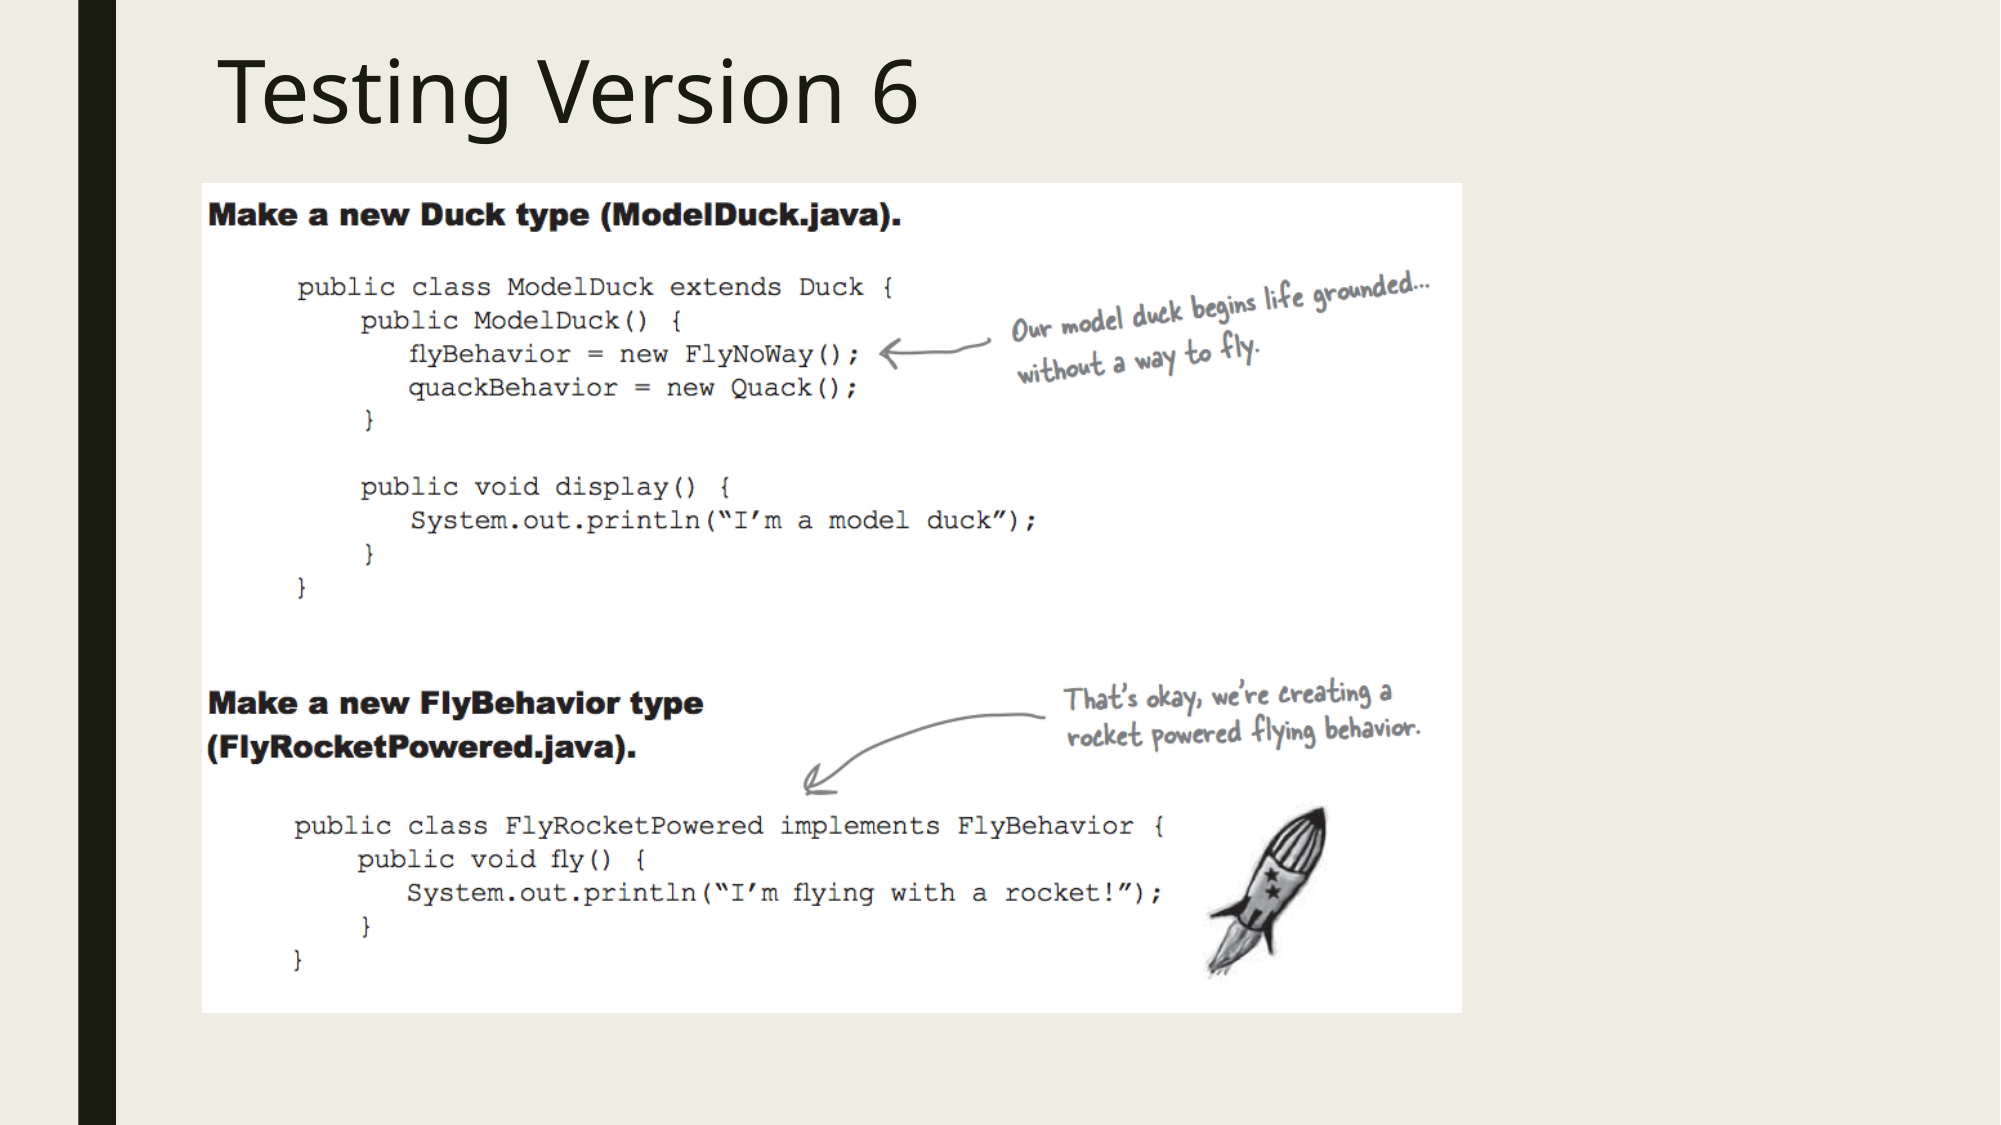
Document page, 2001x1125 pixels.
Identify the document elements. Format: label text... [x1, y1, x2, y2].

title Testing Version 6 [202, 40, 1553, 150]
picture [202, 183, 1462, 1013]
